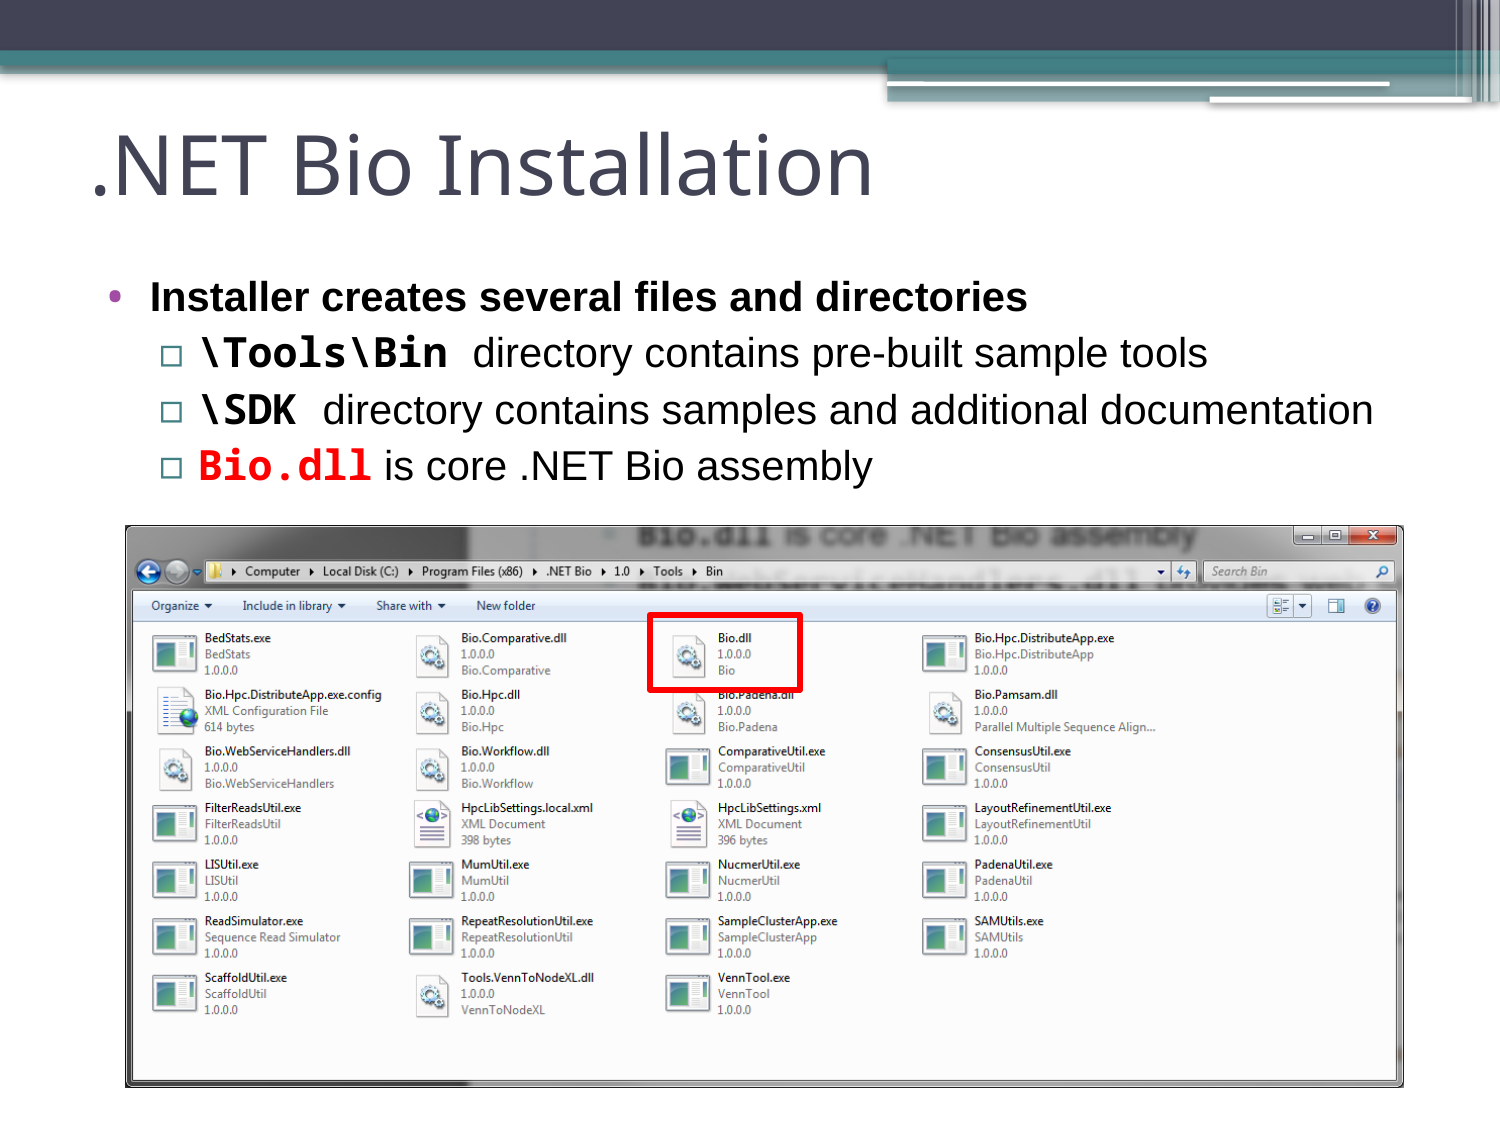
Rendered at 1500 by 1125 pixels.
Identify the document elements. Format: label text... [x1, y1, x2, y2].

picture [124, 524, 1404, 1088]
title .NET Bio Installation [75, 75, 1425, 250]
list Installer creates several files and directories \Tools\Bin directory contains pre-built sample tools \SDK directory contains samples and additional documentation Bio.dll is core .NET Bio assembly [75, 262, 1425, 625]
